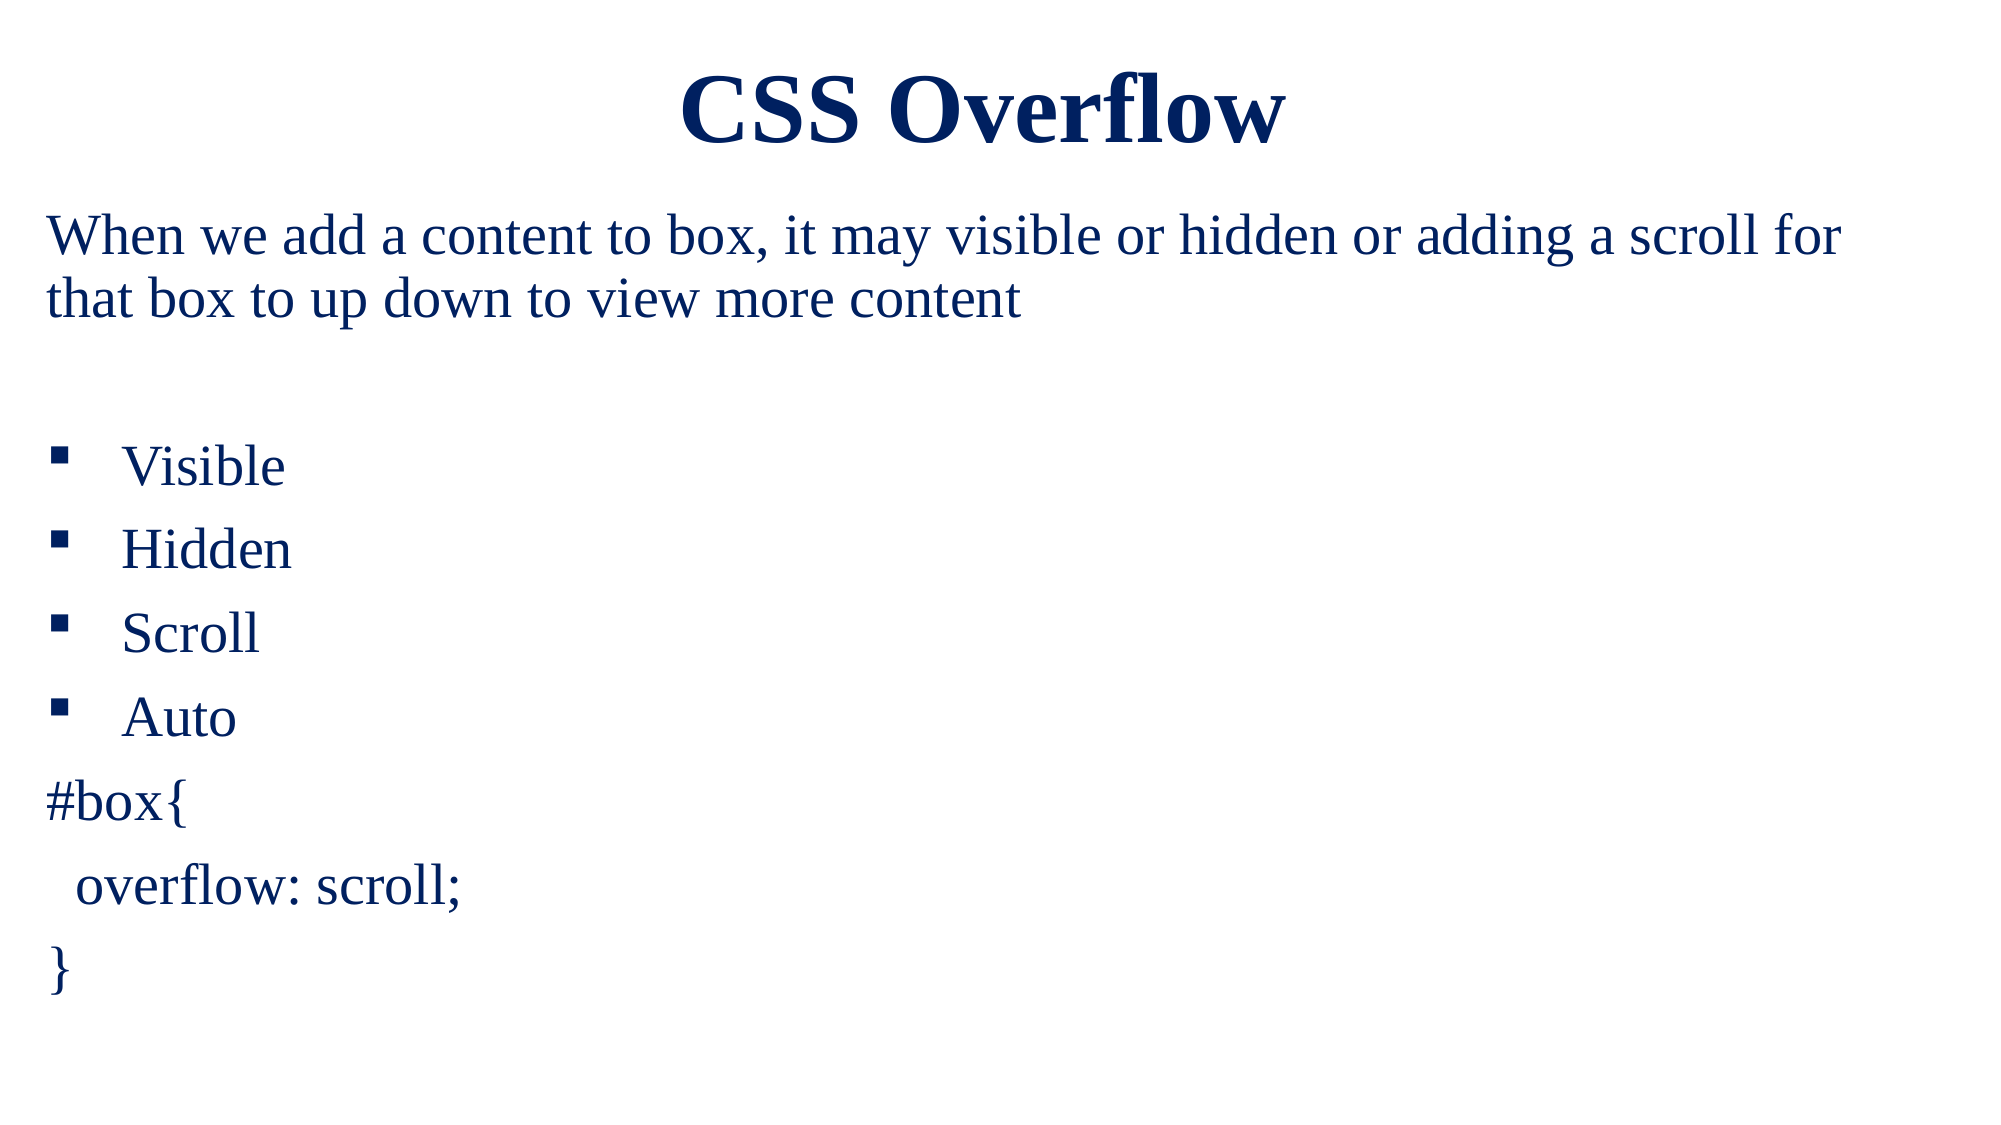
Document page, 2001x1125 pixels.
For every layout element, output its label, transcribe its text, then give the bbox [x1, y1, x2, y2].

subtitle When we add a content to box, it may visible or hidden or adding a scroll for that box to up down to view more content Visible Hidden Scroll Auto #box{ overflow: scroll; } [31, 196, 1935, 1060]
title CSS Overflow [31, 47, 1935, 172]
